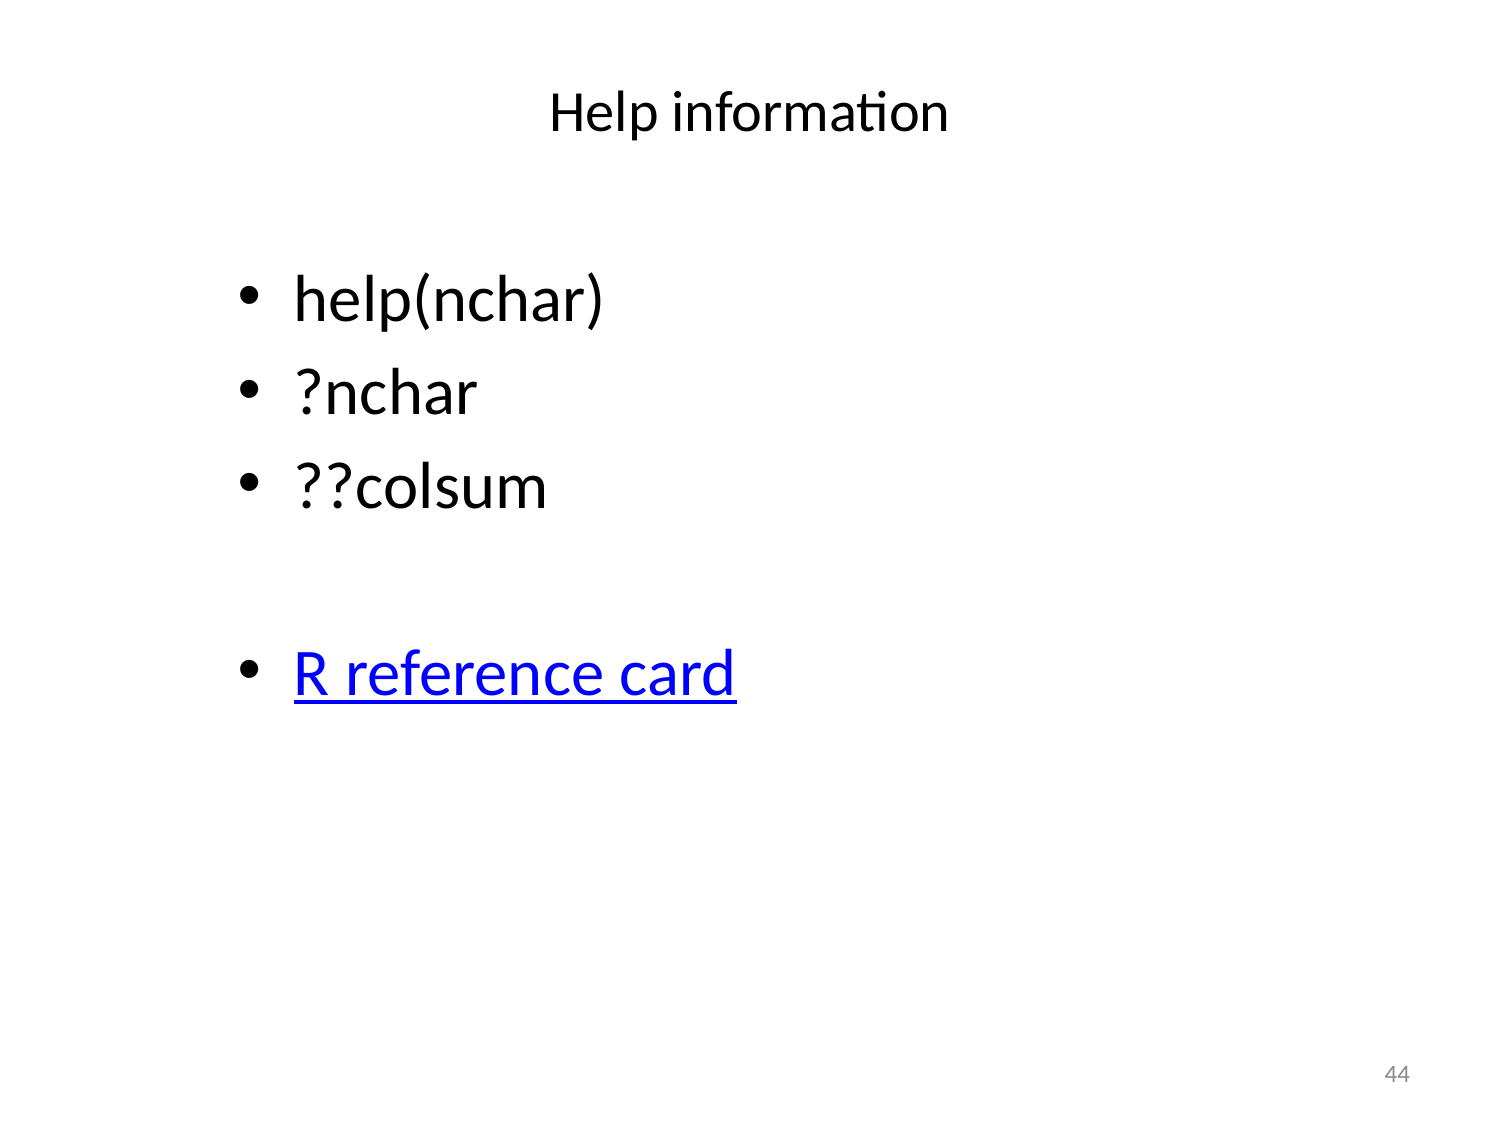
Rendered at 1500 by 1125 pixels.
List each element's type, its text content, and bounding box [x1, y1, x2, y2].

slide_number 44 [1074, 1042, 1425, 1103]
list help(nchar) ?nchar ??colsum R reference card [222, 247, 1299, 846]
title Help information [75, 45, 1425, 172]
